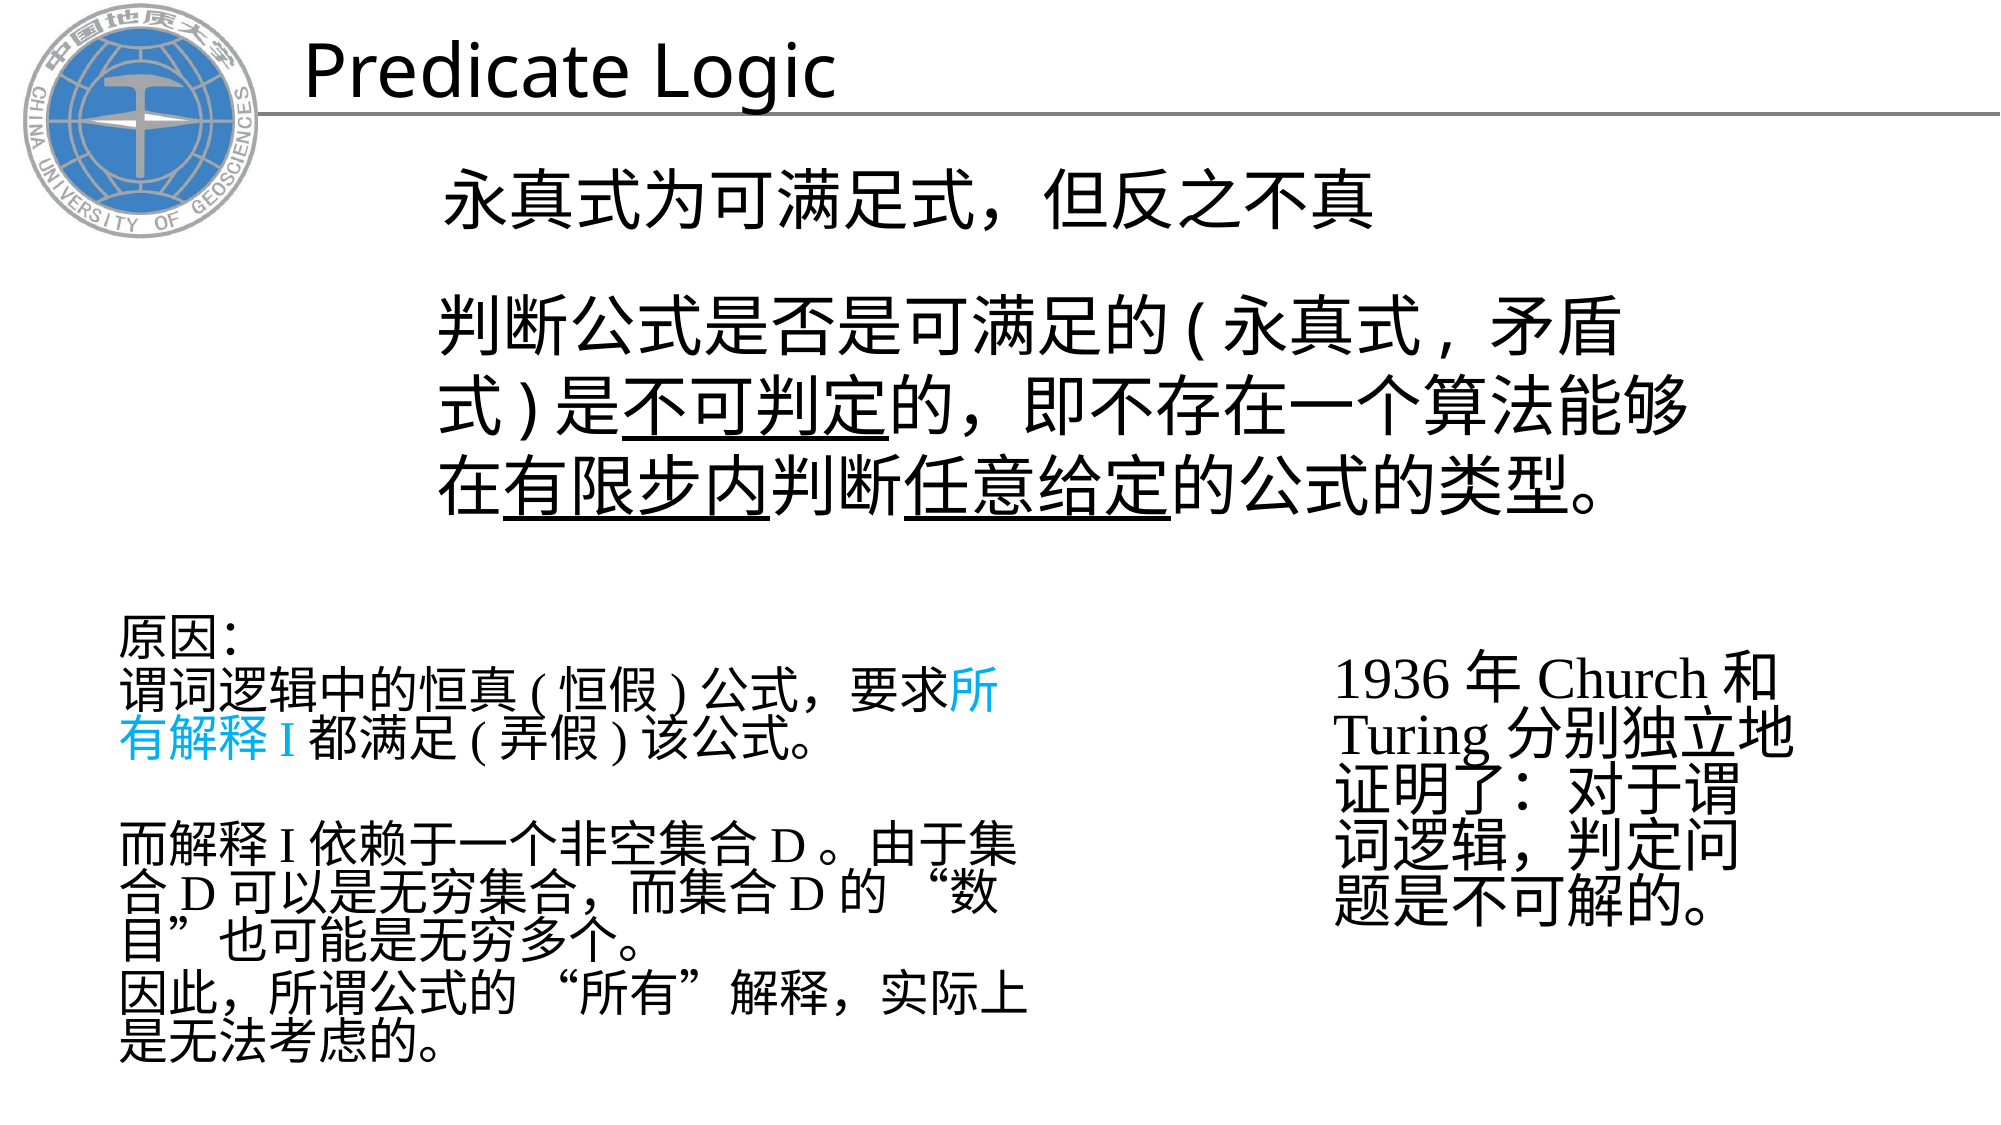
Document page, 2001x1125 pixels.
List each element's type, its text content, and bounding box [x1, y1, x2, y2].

picture [21, 3, 258, 239]
text_box 1936年Church和Turing分别独立地证明了：对于谓词逻辑，判定问题是不可解的。 [1319, 646, 1813, 941]
text_box 永真式为可满足式，但反之不真 [427, 150, 1407, 246]
text_box Predicate Logic [287, 15, 1233, 120]
text_box 判断公式是否是可满足的(永真式, 矛盾式)是不可判定的，即不存在一个算法能够在有限步内判断任意给定的公式的类型。 [421, 276, 1705, 532]
text_box 原因： 谓词逻辑中的恒真(恒假)公式，要求所有解释I都满足(弄假)该公式。 而解释I依赖于一个非空集合D。由于集合D可以是无穷集合，而集合D的 “数目”也可能是无穷多个。 因此，所谓公式的 “所有”解释，实际上是无法考虑的。 [103, 609, 1049, 1077]
